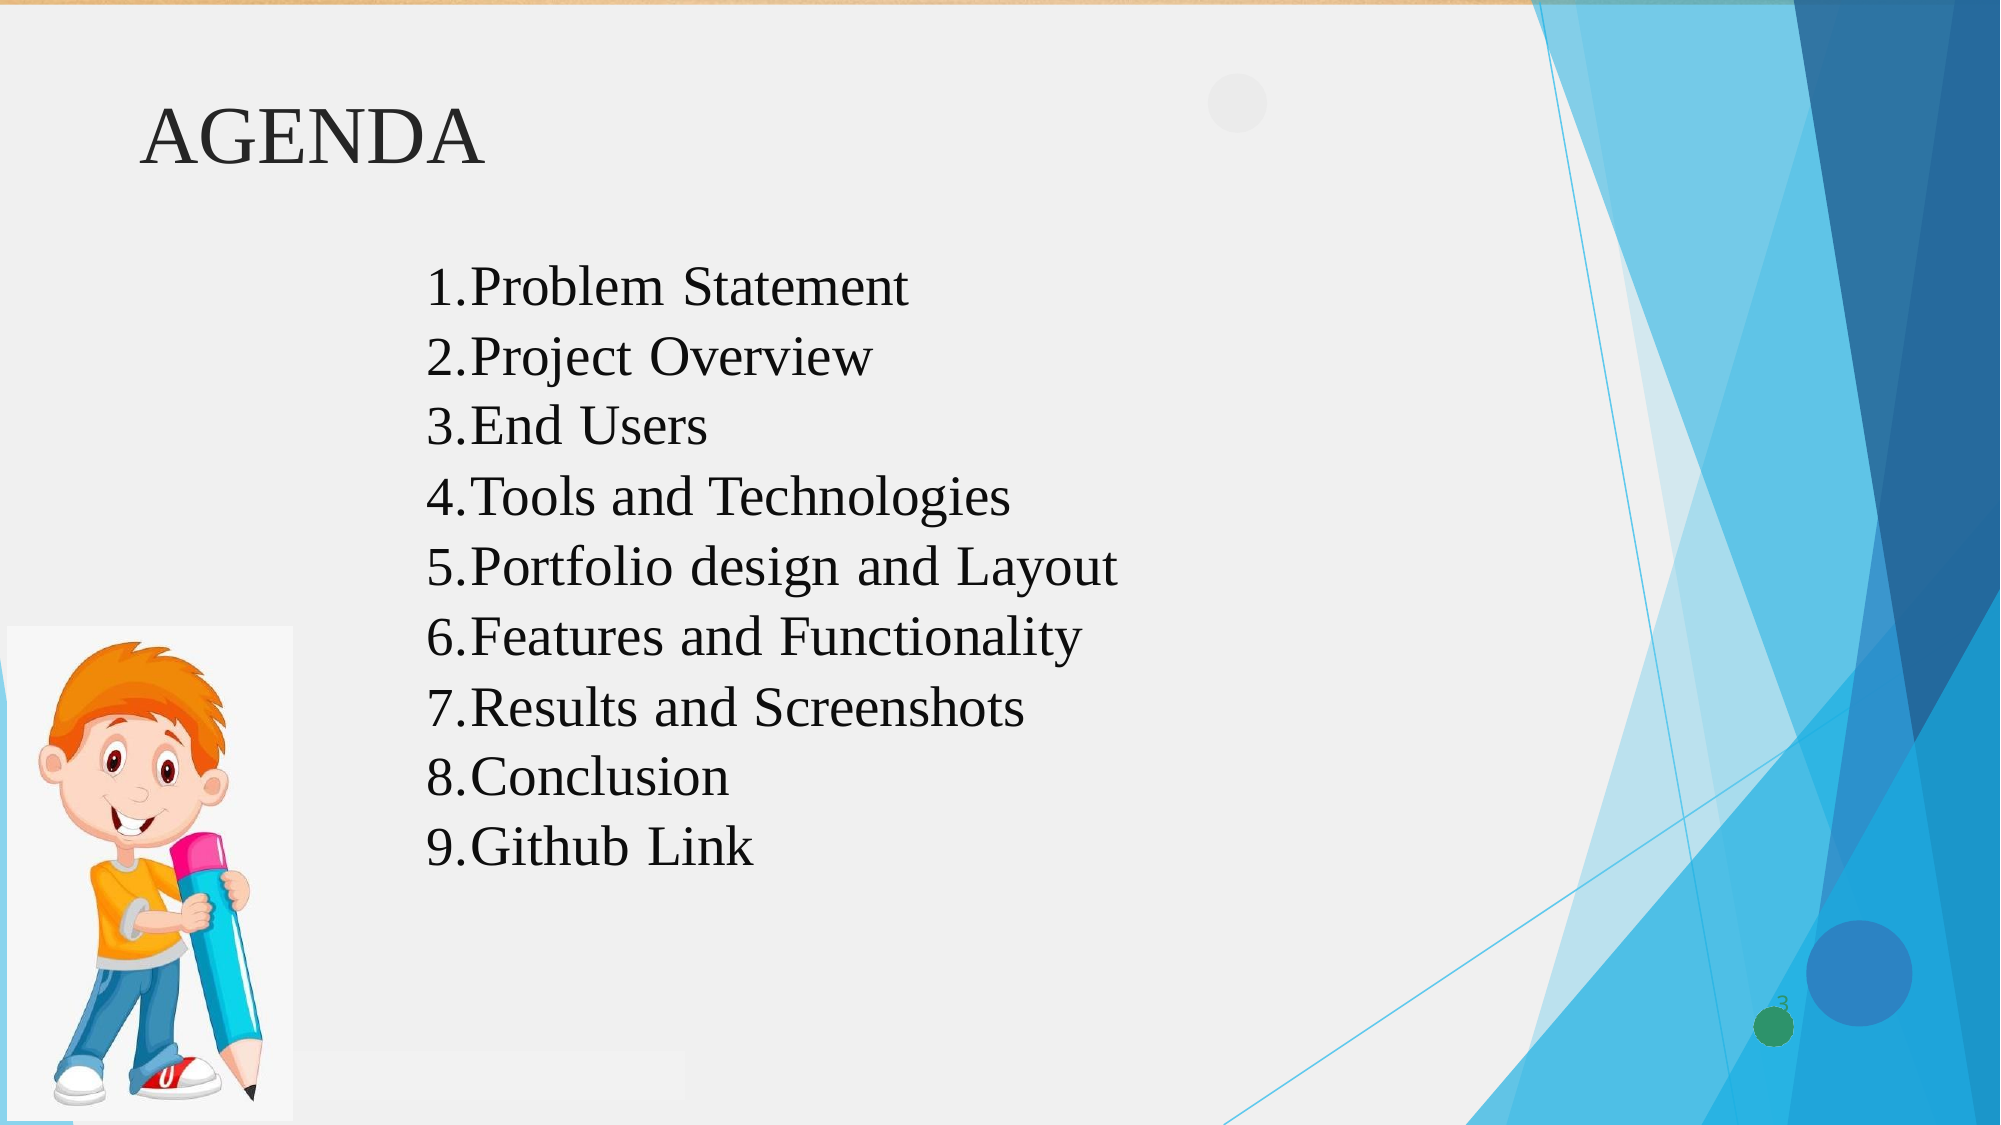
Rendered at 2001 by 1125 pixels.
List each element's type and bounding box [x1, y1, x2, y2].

text_box [0, 0, 2000, 1125]
text_box [7, 73, 1913, 1121]
